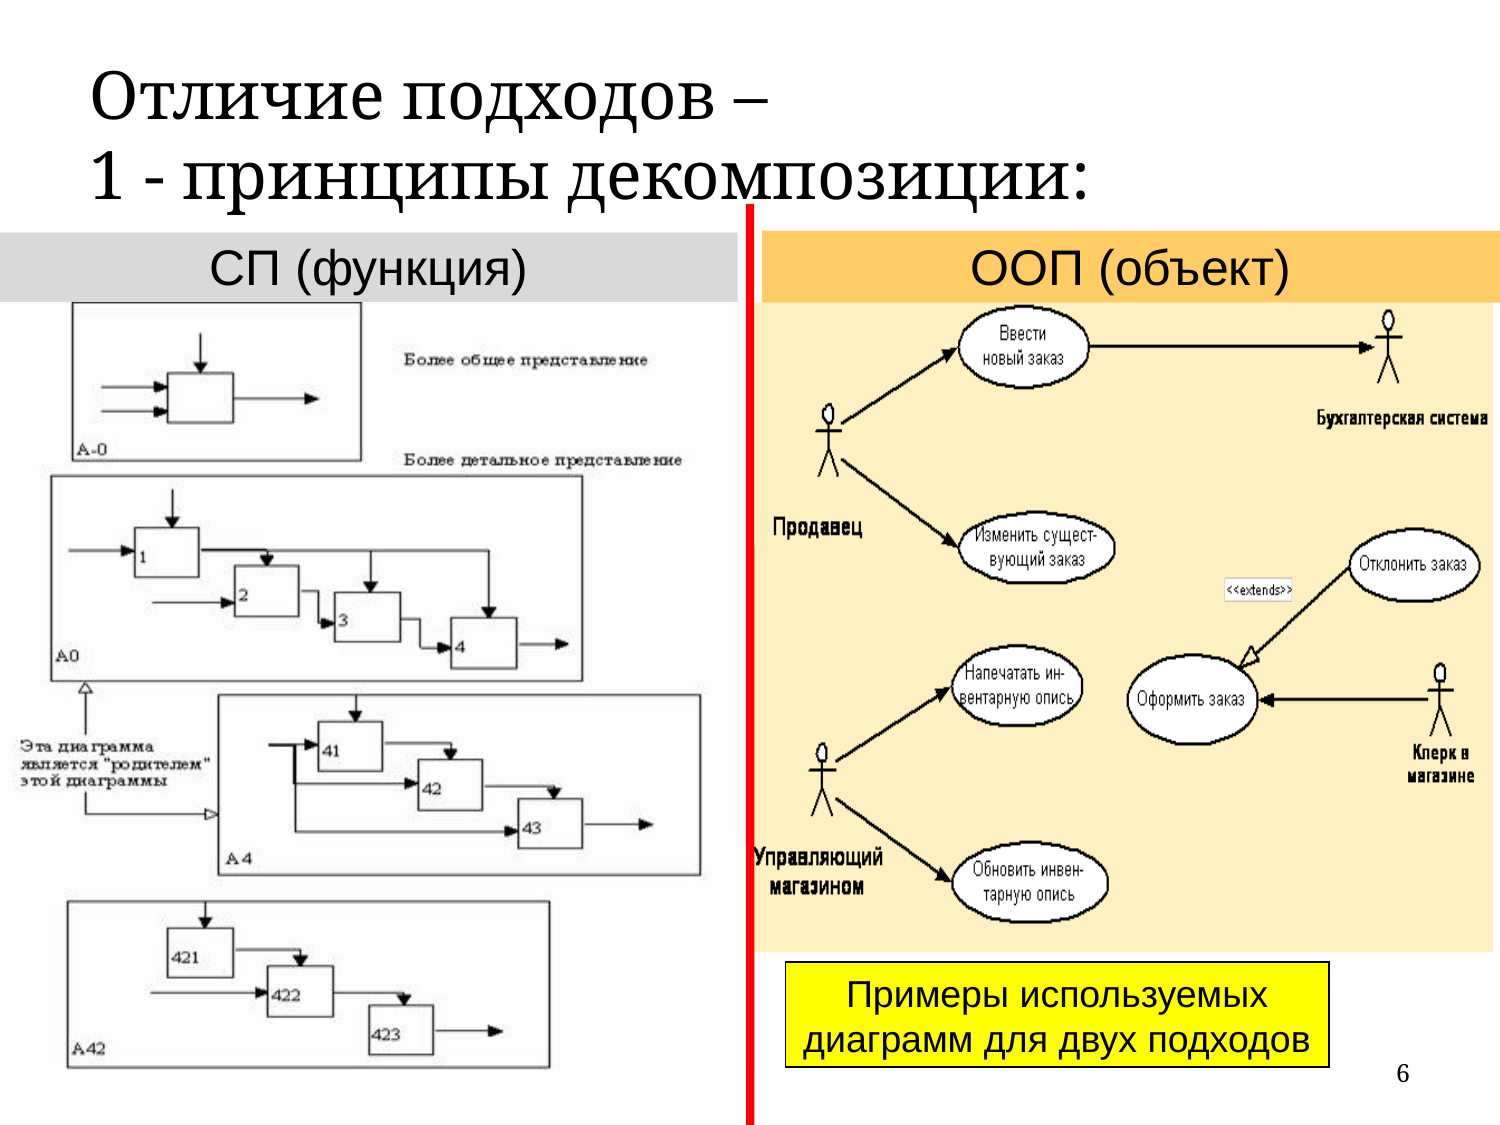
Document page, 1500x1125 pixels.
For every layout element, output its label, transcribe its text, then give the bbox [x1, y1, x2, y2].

text_box 6 [1074, 1024, 1425, 1100]
text_box Отличие подходов – 1 - принципы декомпозиции: [74, 45, 1425, 233]
text_box СП (функция) [0, 232, 738, 300]
text_box ООП (объект) [761, 230, 1500, 303]
text_box [767, 960, 1425, 1005]
text_box Примеры используемых диаграмм для двух подходов [785, 961, 1329, 1068]
picture [0, 302, 1494, 1071]
